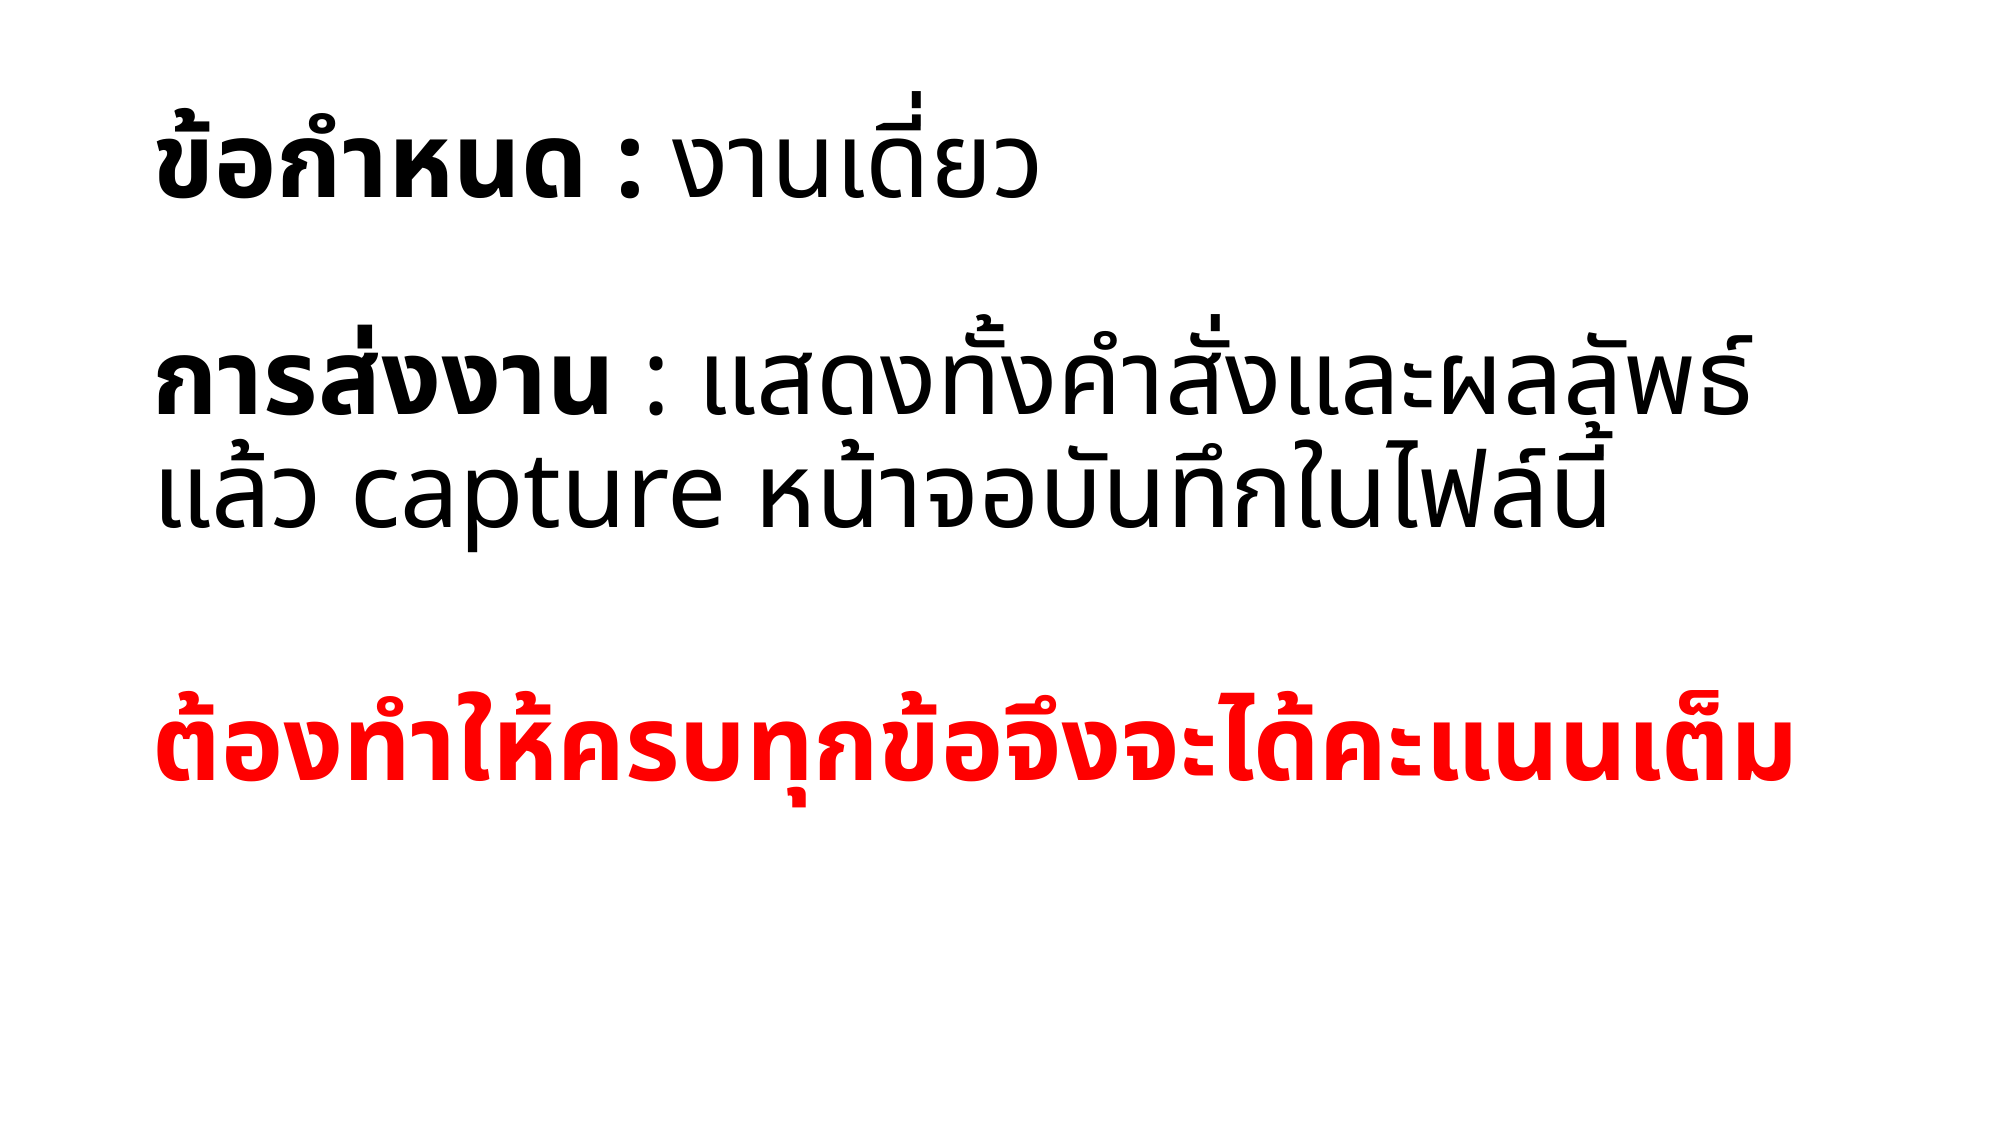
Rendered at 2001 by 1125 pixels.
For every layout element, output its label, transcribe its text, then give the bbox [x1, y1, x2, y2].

list ข้อกำหนด : งานเดี่ยว การส่งงาน : แสดงทั้งคำสั่งและผลลัพธ์ แล้ว capture หน้าจอบันทึกในไฟล์นี้ ต้องทำให้ครบทุกข้อจึงจะได้คะแนนเต็ม [137, 114, 1863, 828]
